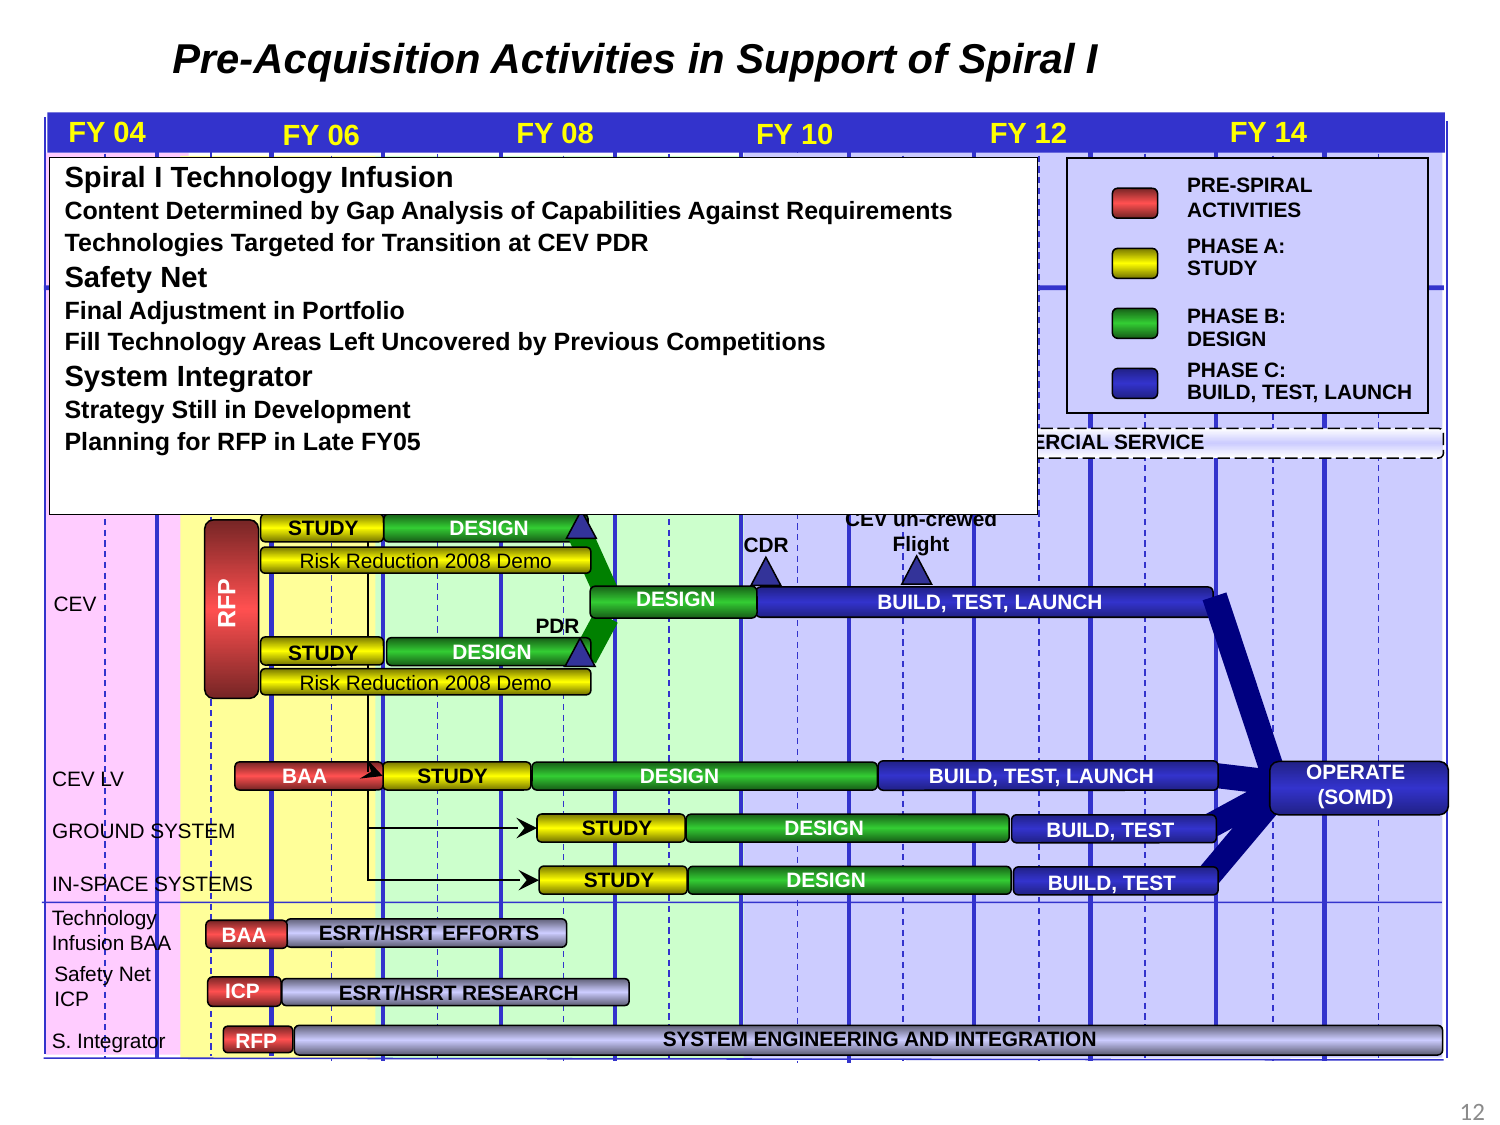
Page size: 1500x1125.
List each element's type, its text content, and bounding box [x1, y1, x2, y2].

text_box [1331, 112, 1445, 116]
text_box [1269, 751, 1449, 817]
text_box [36, 862, 289, 904]
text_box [236, 629, 387, 646]
slide_number 13 [1187, 1088, 1500, 1125]
title Pre-Acquisition Activities in Support of Spiral I [157, 19, 1355, 94]
text_box FY 10 [740, 107, 849, 115]
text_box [383, 507, 589, 548]
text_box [262, 603, 645, 776]
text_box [203, 969, 282, 1011]
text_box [36, 758, 157, 799]
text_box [200, 913, 288, 955]
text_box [225, 755, 384, 796]
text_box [285, 911, 567, 953]
text_box [145, 23, 1343, 99]
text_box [538, 859, 680, 900]
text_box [43, 116, 1448, 1063]
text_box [877, 755, 1219, 796]
text_box FY 14 [1206, 106, 1331, 115]
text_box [1067, 158, 1434, 414]
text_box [761, 581, 1220, 623]
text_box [158, 420, 584, 461]
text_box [298, 1018, 1443, 1059]
text_box FY 04 [47, 105, 167, 116]
text_box FY 06 [267, 108, 376, 115]
text_box FY 12 [967, 106, 1090, 115]
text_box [386, 630, 592, 672]
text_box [1013, 861, 1219, 903]
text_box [1011, 809, 1217, 850]
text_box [685, 807, 1012, 900]
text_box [287, 578, 587, 602]
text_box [283, 972, 630, 1013]
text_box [586, 421, 1444, 462]
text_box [218, 1019, 294, 1061]
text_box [536, 807, 683, 848]
text_box FY 08 [501, 106, 610, 115]
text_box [589, 578, 758, 619]
